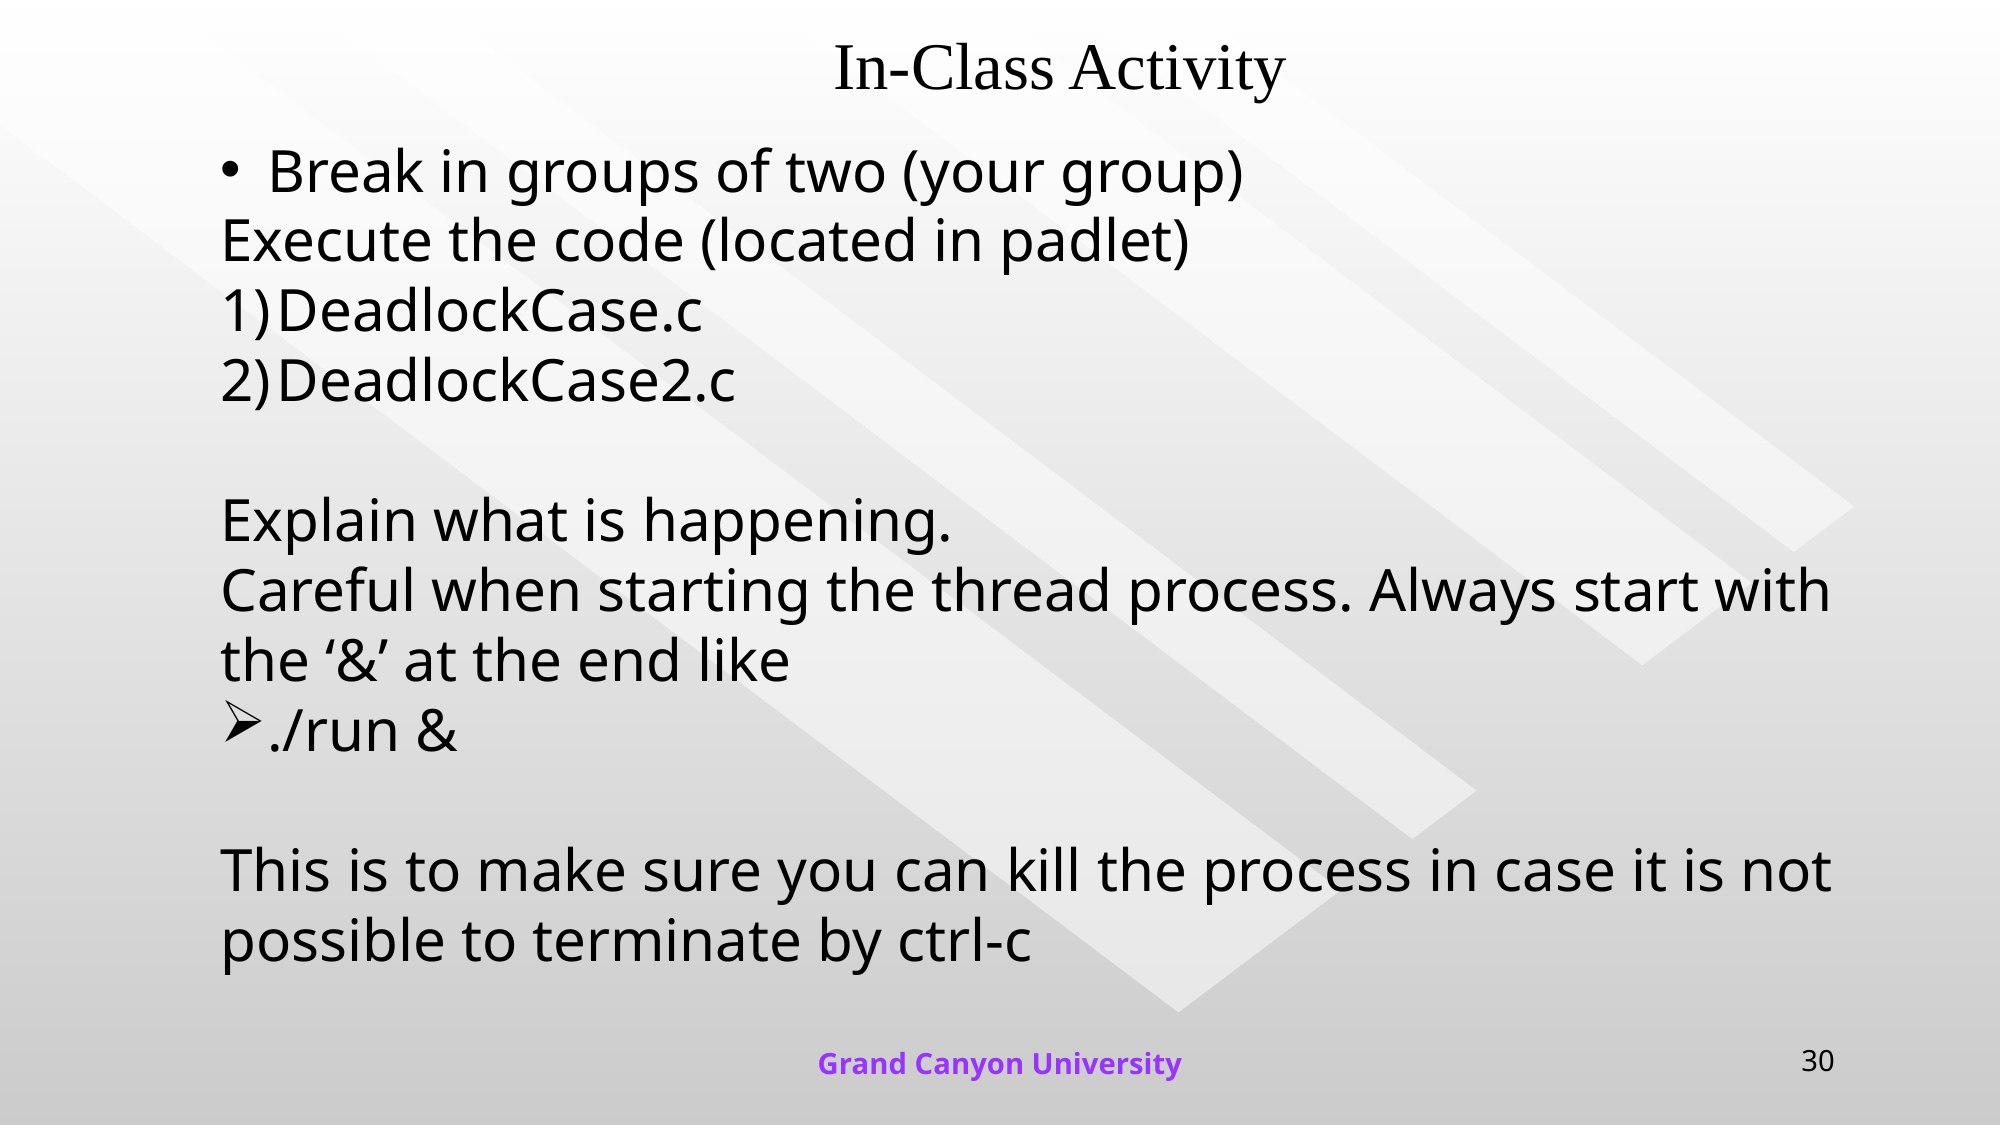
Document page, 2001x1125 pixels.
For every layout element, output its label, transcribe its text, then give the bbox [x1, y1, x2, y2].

title In-Class Activity [421, 0, 1700, 126]
text_box Break in groups of two (your group) Execute the code (located in padlet) DeadlockCase.c DeadlockCase2.c Explain what is happening. Careful when starting the thread process. Always start with the ‘&’ at the end like ./run & This is to make sure you can kill the process in case it is not possible to terminate by ctrl-c [205, 126, 1916, 981]
footer Grand Canyon University [683, 1025, 1317, 1100]
slide_number 30 [1433, 1025, 1850, 1100]
